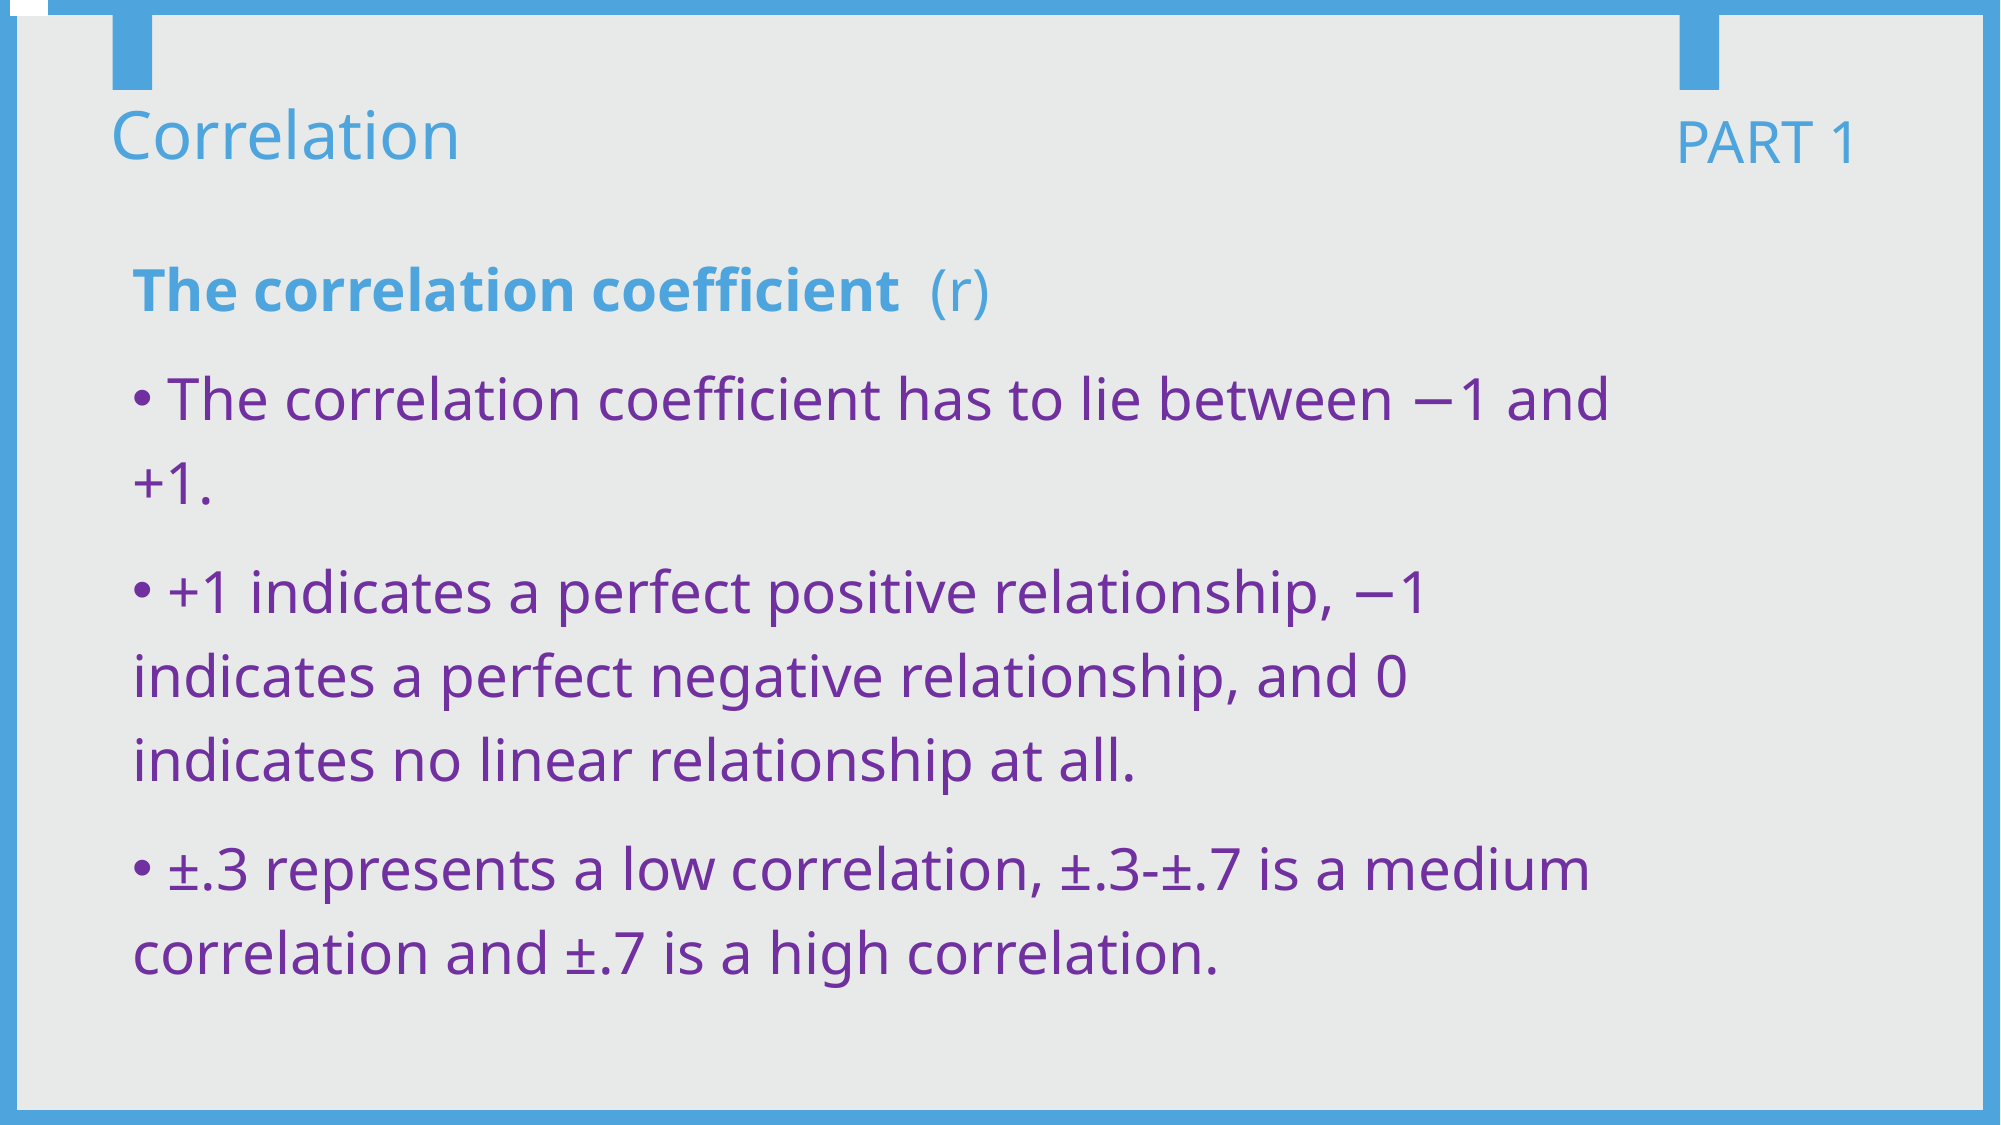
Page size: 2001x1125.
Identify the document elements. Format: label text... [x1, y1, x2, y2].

list Correlation [95, 94, 1140, 179]
text_box The correlation coefficient (r) The correlation coefficient has to lie between −1 and +1. +1 indicates a perfect positive relationship, −1 indicates a perfect negative relationship, and 0 indicates no linear relationship at all. ±.3 represents a low correlation, ±.3-±.7 is a medium correlation and ±.7 is a high correlation. [117, 245, 1666, 994]
picture [10, 0, 48, 16]
list PART 1 [1660, 106, 2000, 169]
